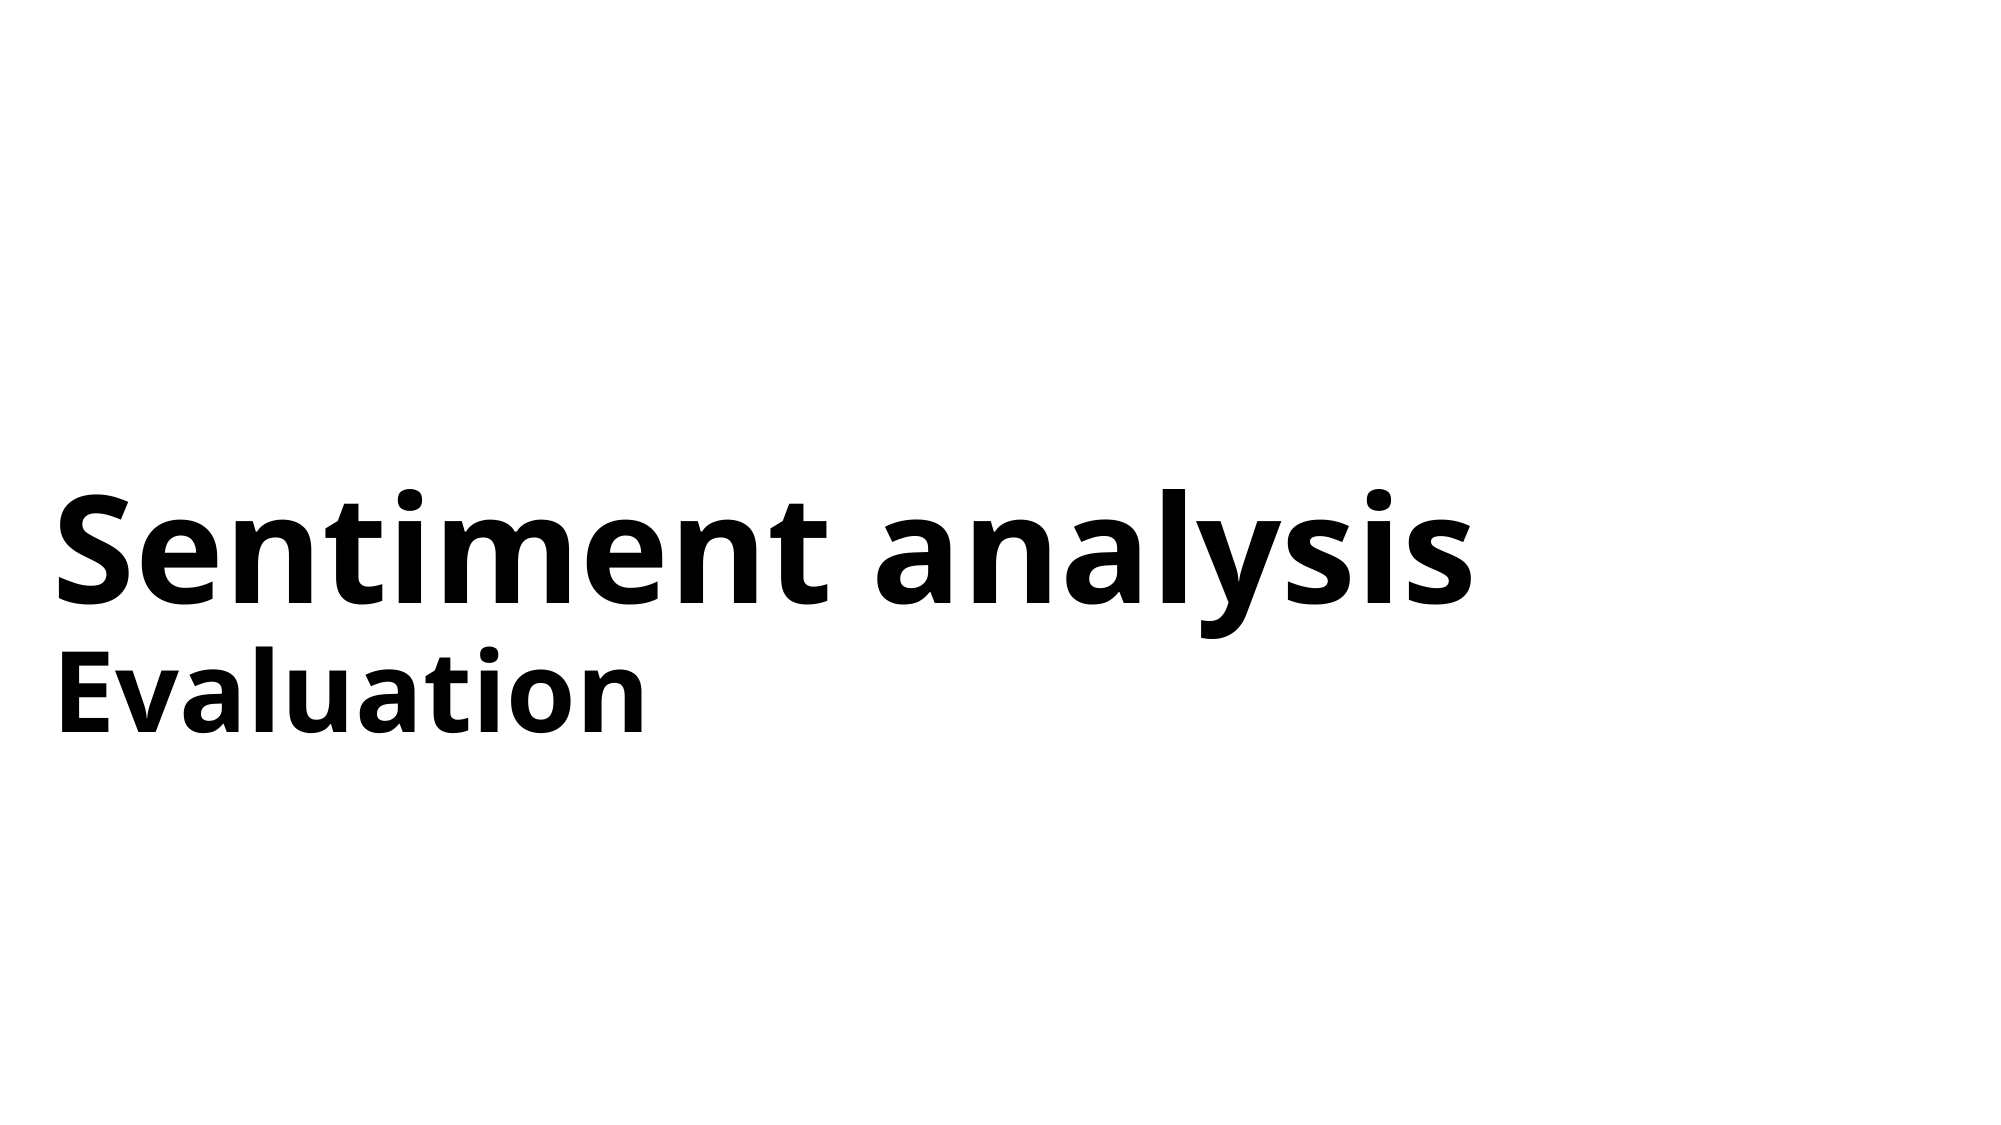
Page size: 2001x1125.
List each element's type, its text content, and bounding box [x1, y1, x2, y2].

title Sentiment analysis Evaluation [37, 466, 2000, 807]
